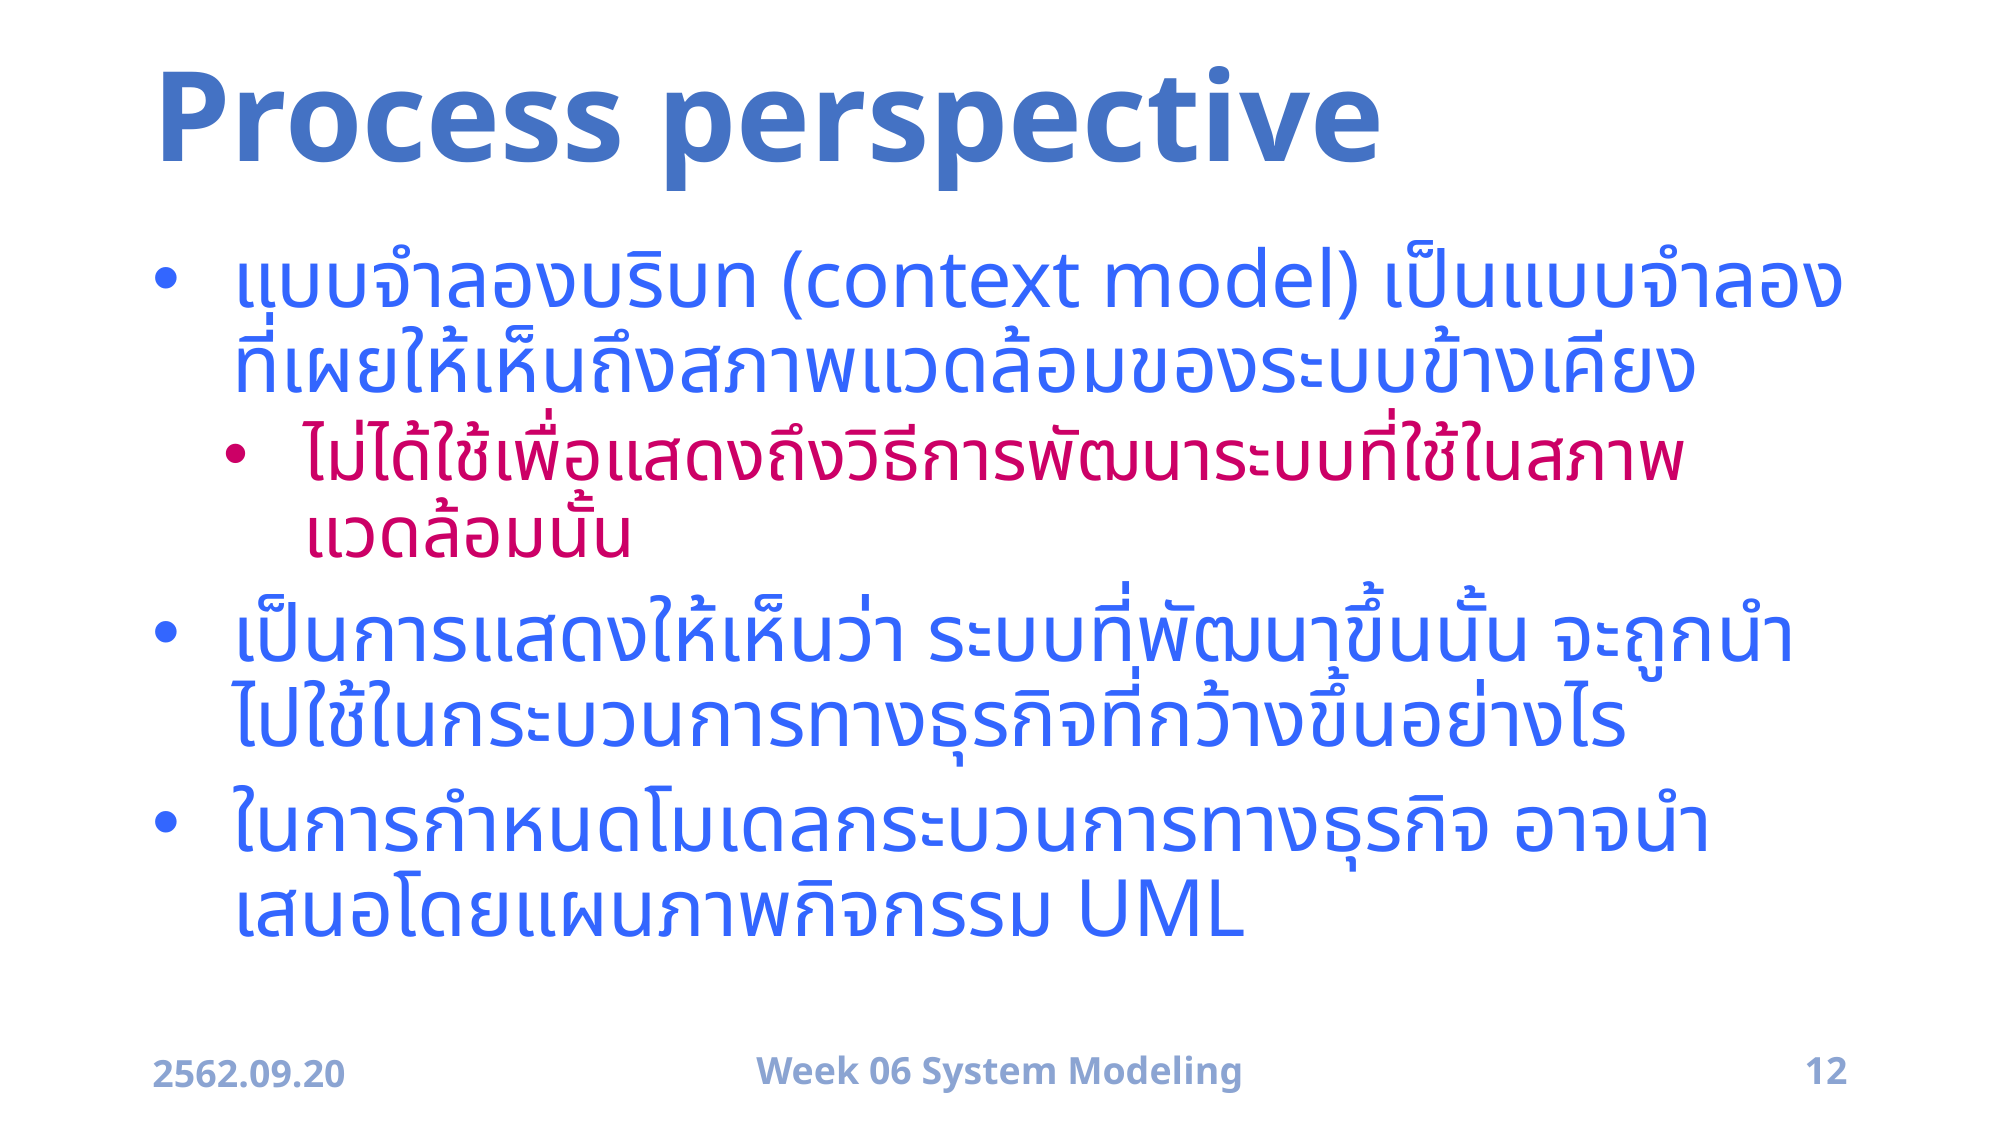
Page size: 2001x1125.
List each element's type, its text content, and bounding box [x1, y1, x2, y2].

footer Week 06 System Modeling [662, 1042, 1338, 1103]
slide_number 12 [1412, 1042, 1863, 1103]
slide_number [137, 1042, 588, 1103]
title Process perspective [137, 39, 1863, 204]
list แบบจำลองบริบท (context model) เป็นแบบจำลองที่เผยให้เห็นถึงสภาพแวดล้อมของระบบข้างเคียง ไม่ได้ใช้เพื่อแสดงถึงวิธีการพัฒนาระบบที่ใช้ในสภาพแวดล้อมนั้น เป็นการแสดงให้เห็นว่า ระบบที่พัฒนาขึ้นนั้น จะถูกนำไปใช้ในกระบวนการทางธุรกิจที่กว้างขึ้นอย่างไร ในการกำหนดโมเดลกระบวนการทางธุรกิจ อาจนำเสนอโดยแผนภาพกิจกรรม UML [137, 231, 1863, 1014]
